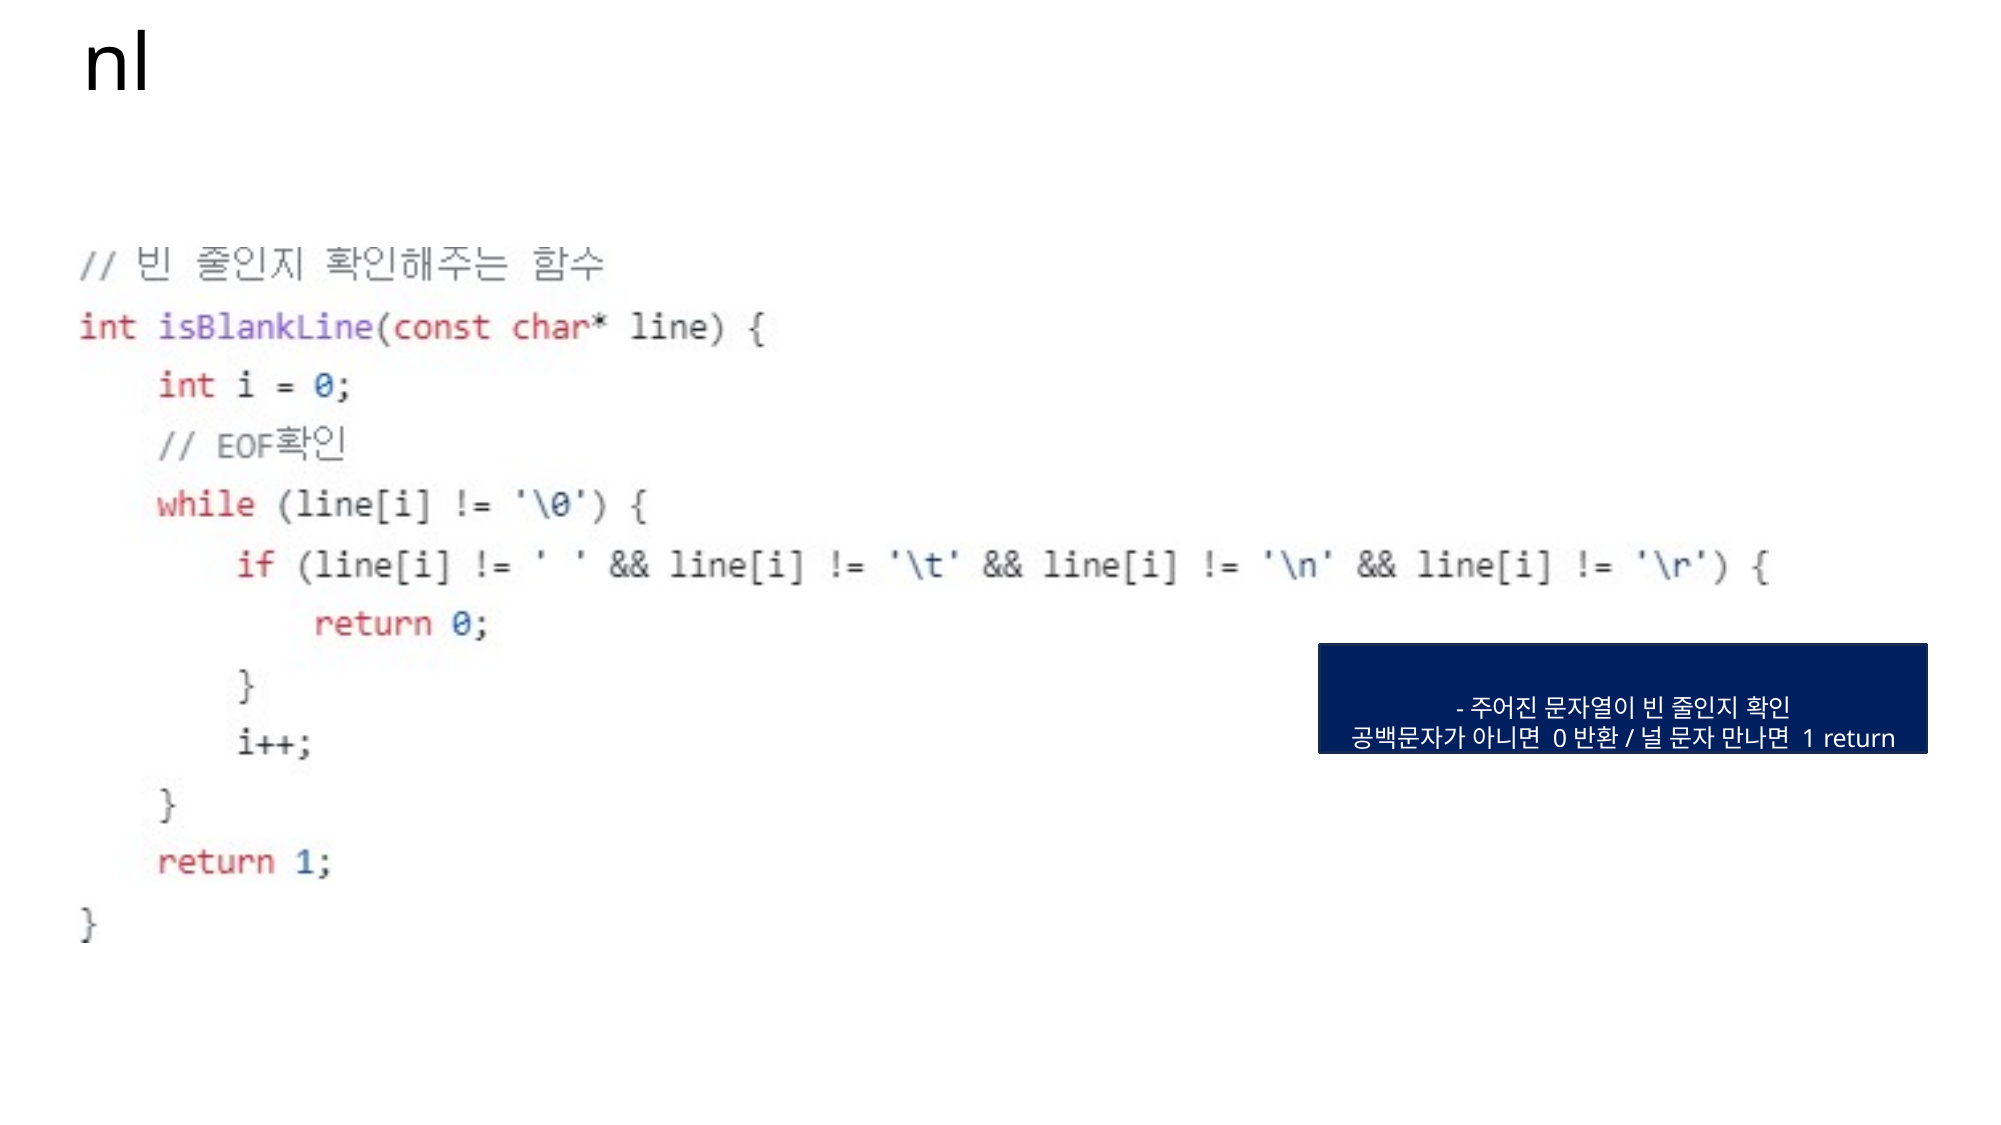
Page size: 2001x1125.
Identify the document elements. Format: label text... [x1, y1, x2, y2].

picture [79, 247, 1770, 943]
text_box -주어진 문자열이 빈 줄인지 확인 공백문자가 아니면 0반환/널 문자 만나면 1 return [1777, 644, 1928, 753]
title nl [6, 0, 1944, 200]
